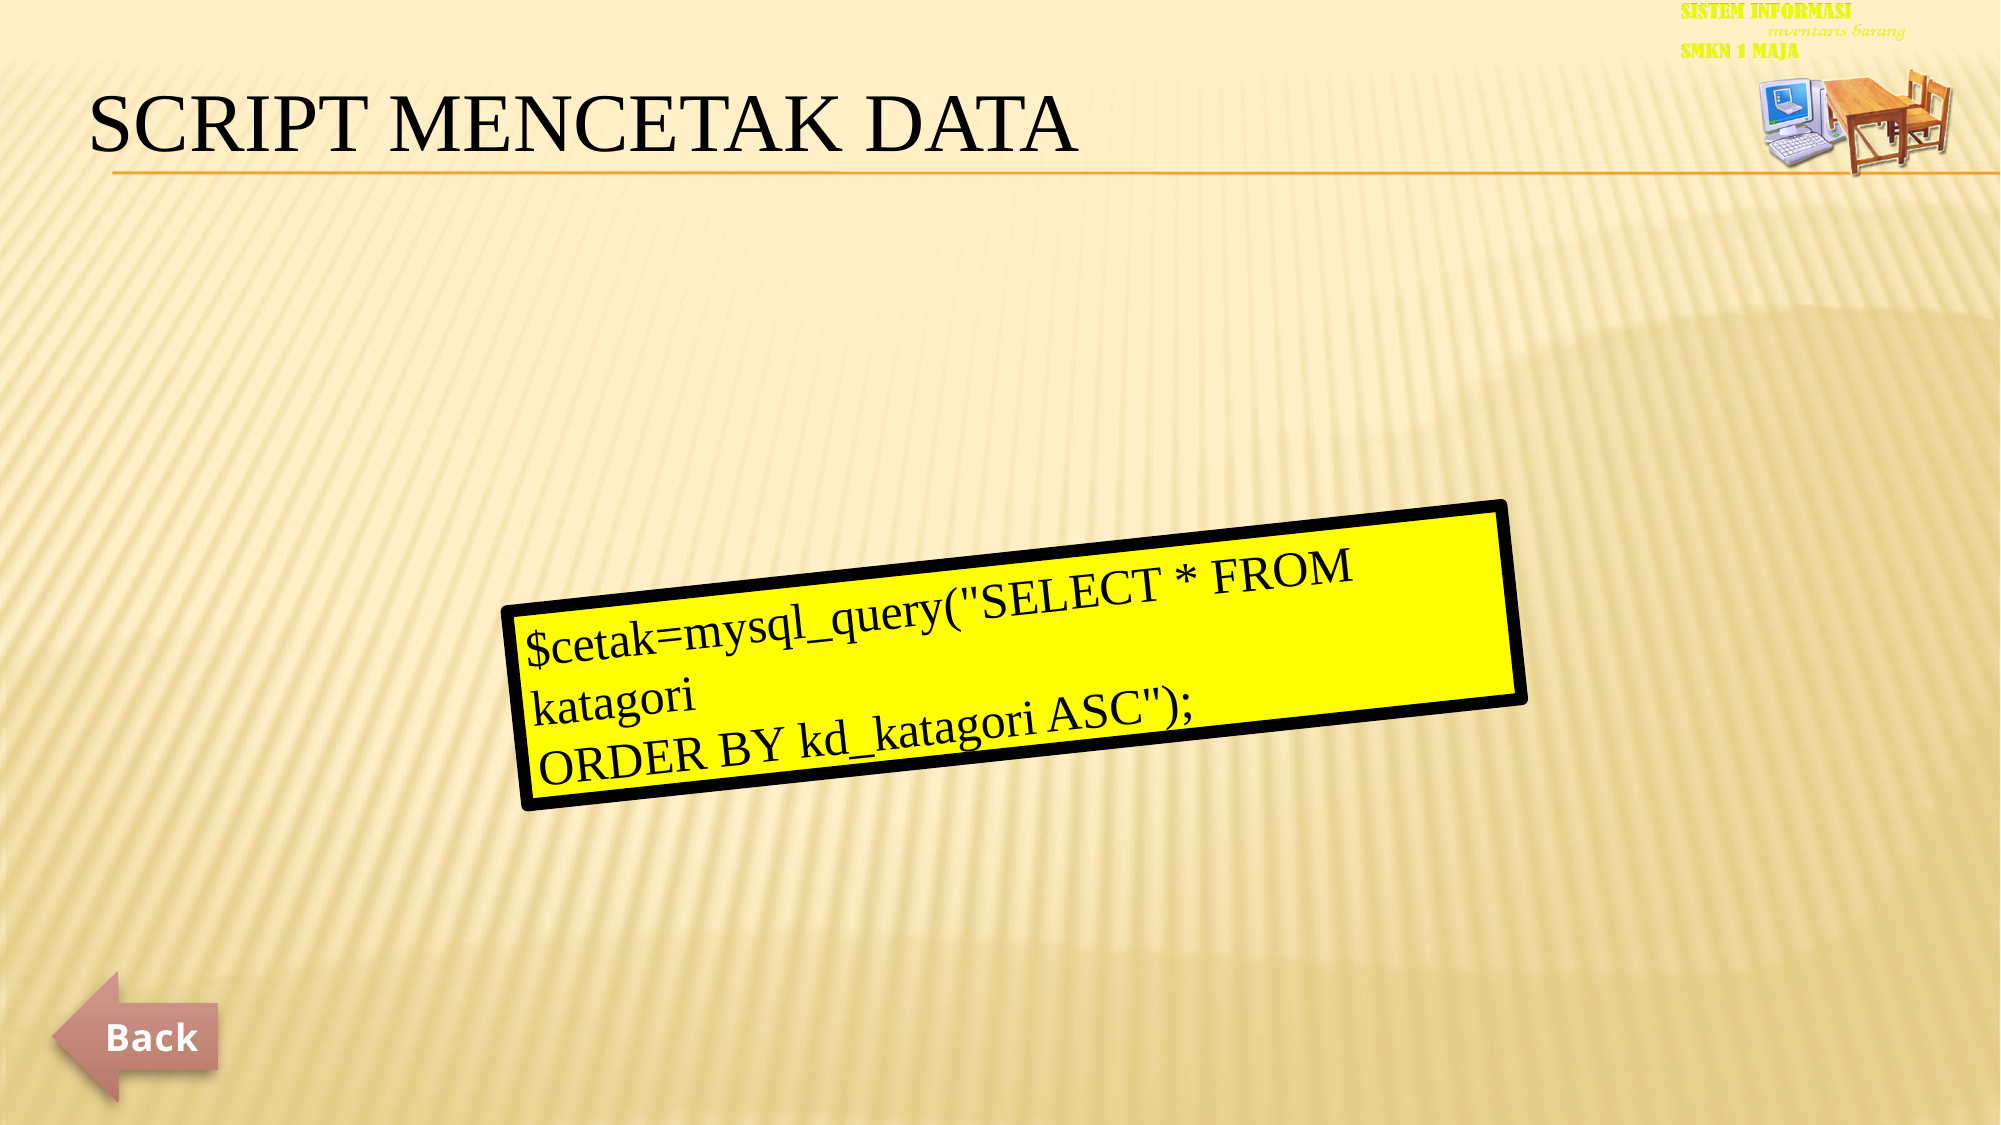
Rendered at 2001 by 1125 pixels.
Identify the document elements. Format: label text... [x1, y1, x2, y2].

text_box Back [52, 970, 219, 1103]
text_box $cetak=mysql_query("SELECT * FROM katagori ORDER BY kd_katagori ASC"); [506, 505, 1522, 806]
title Script mencetak data [0, 31, 1284, 206]
picture [1664, 0, 1996, 216]
